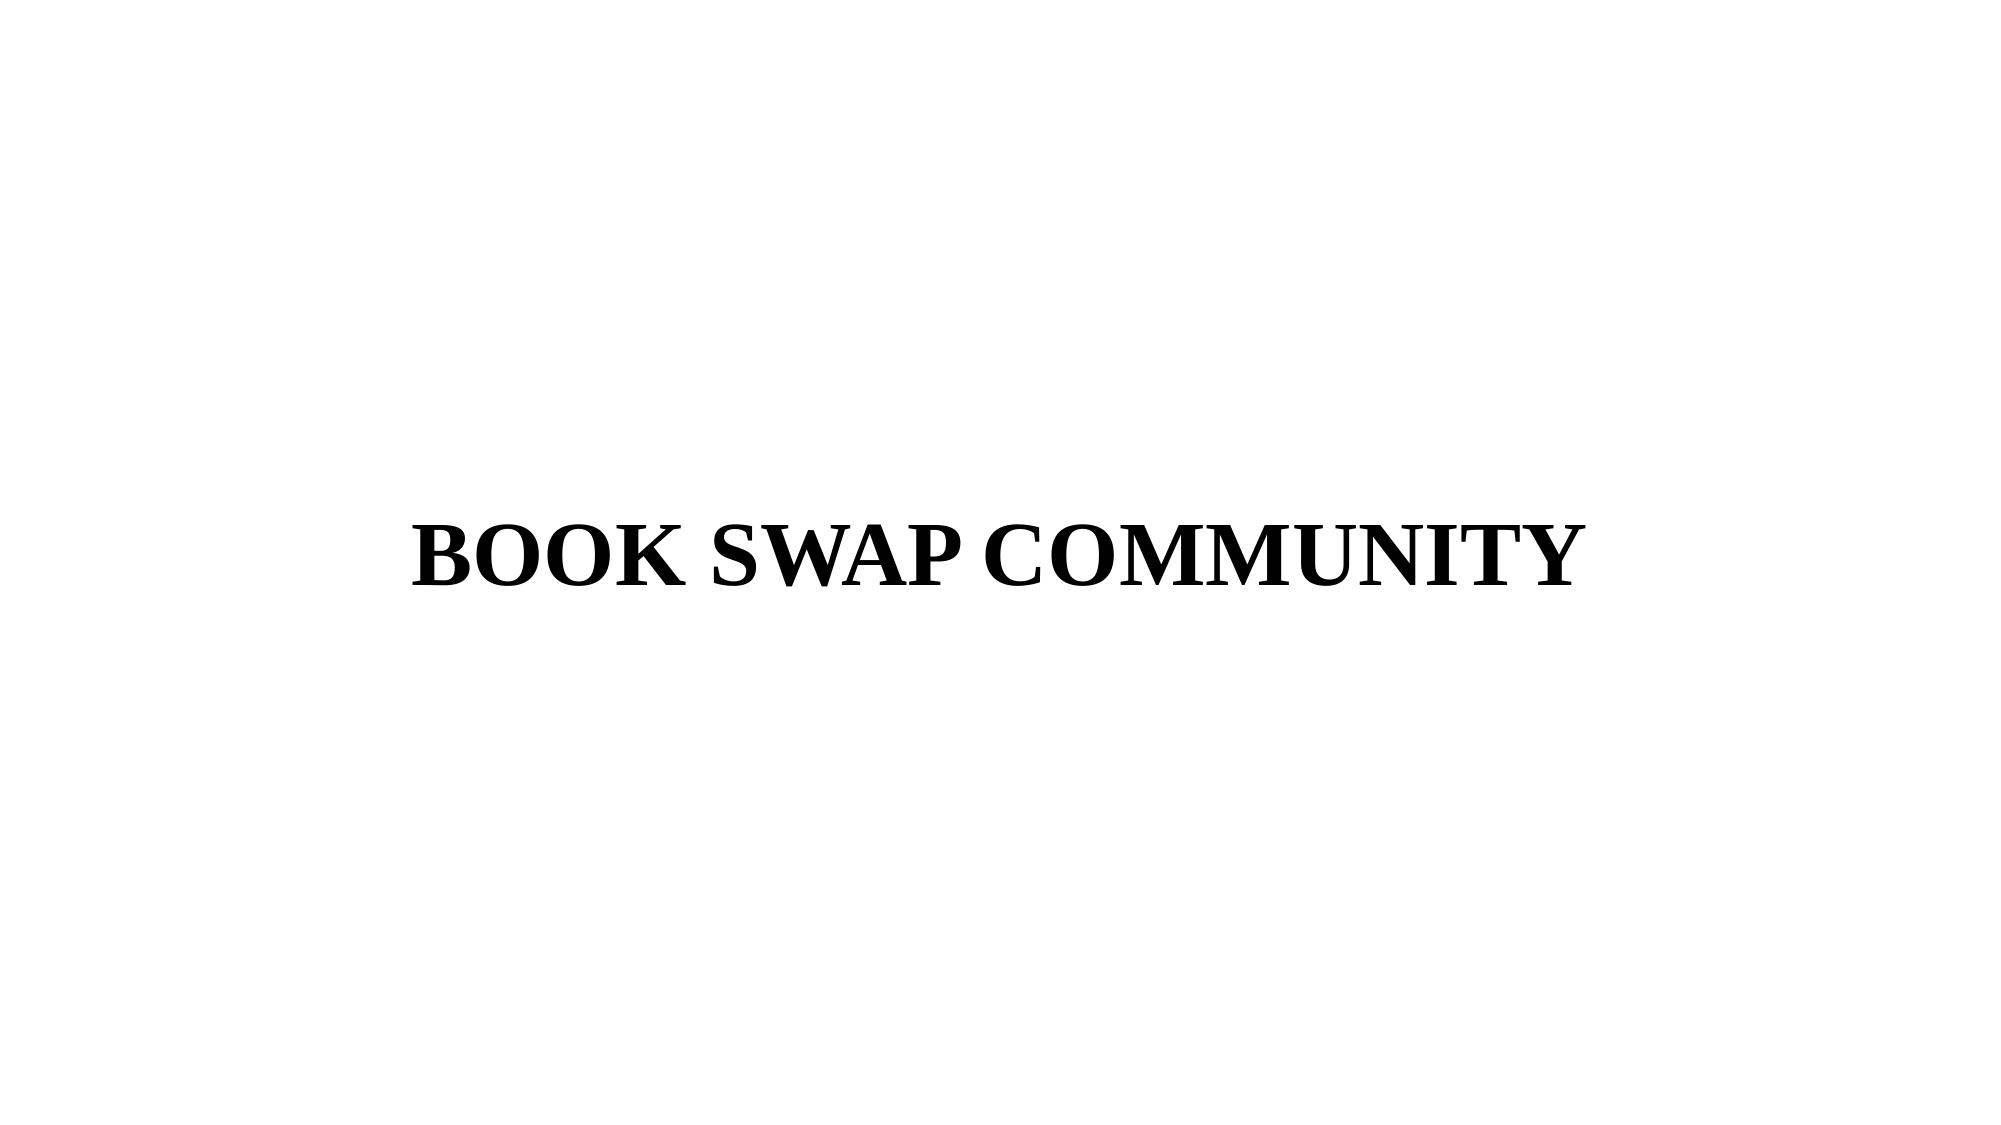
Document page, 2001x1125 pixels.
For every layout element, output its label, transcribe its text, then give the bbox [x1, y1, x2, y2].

title BOOK SWAP COMMUNITY [0, 184, 2000, 927]
